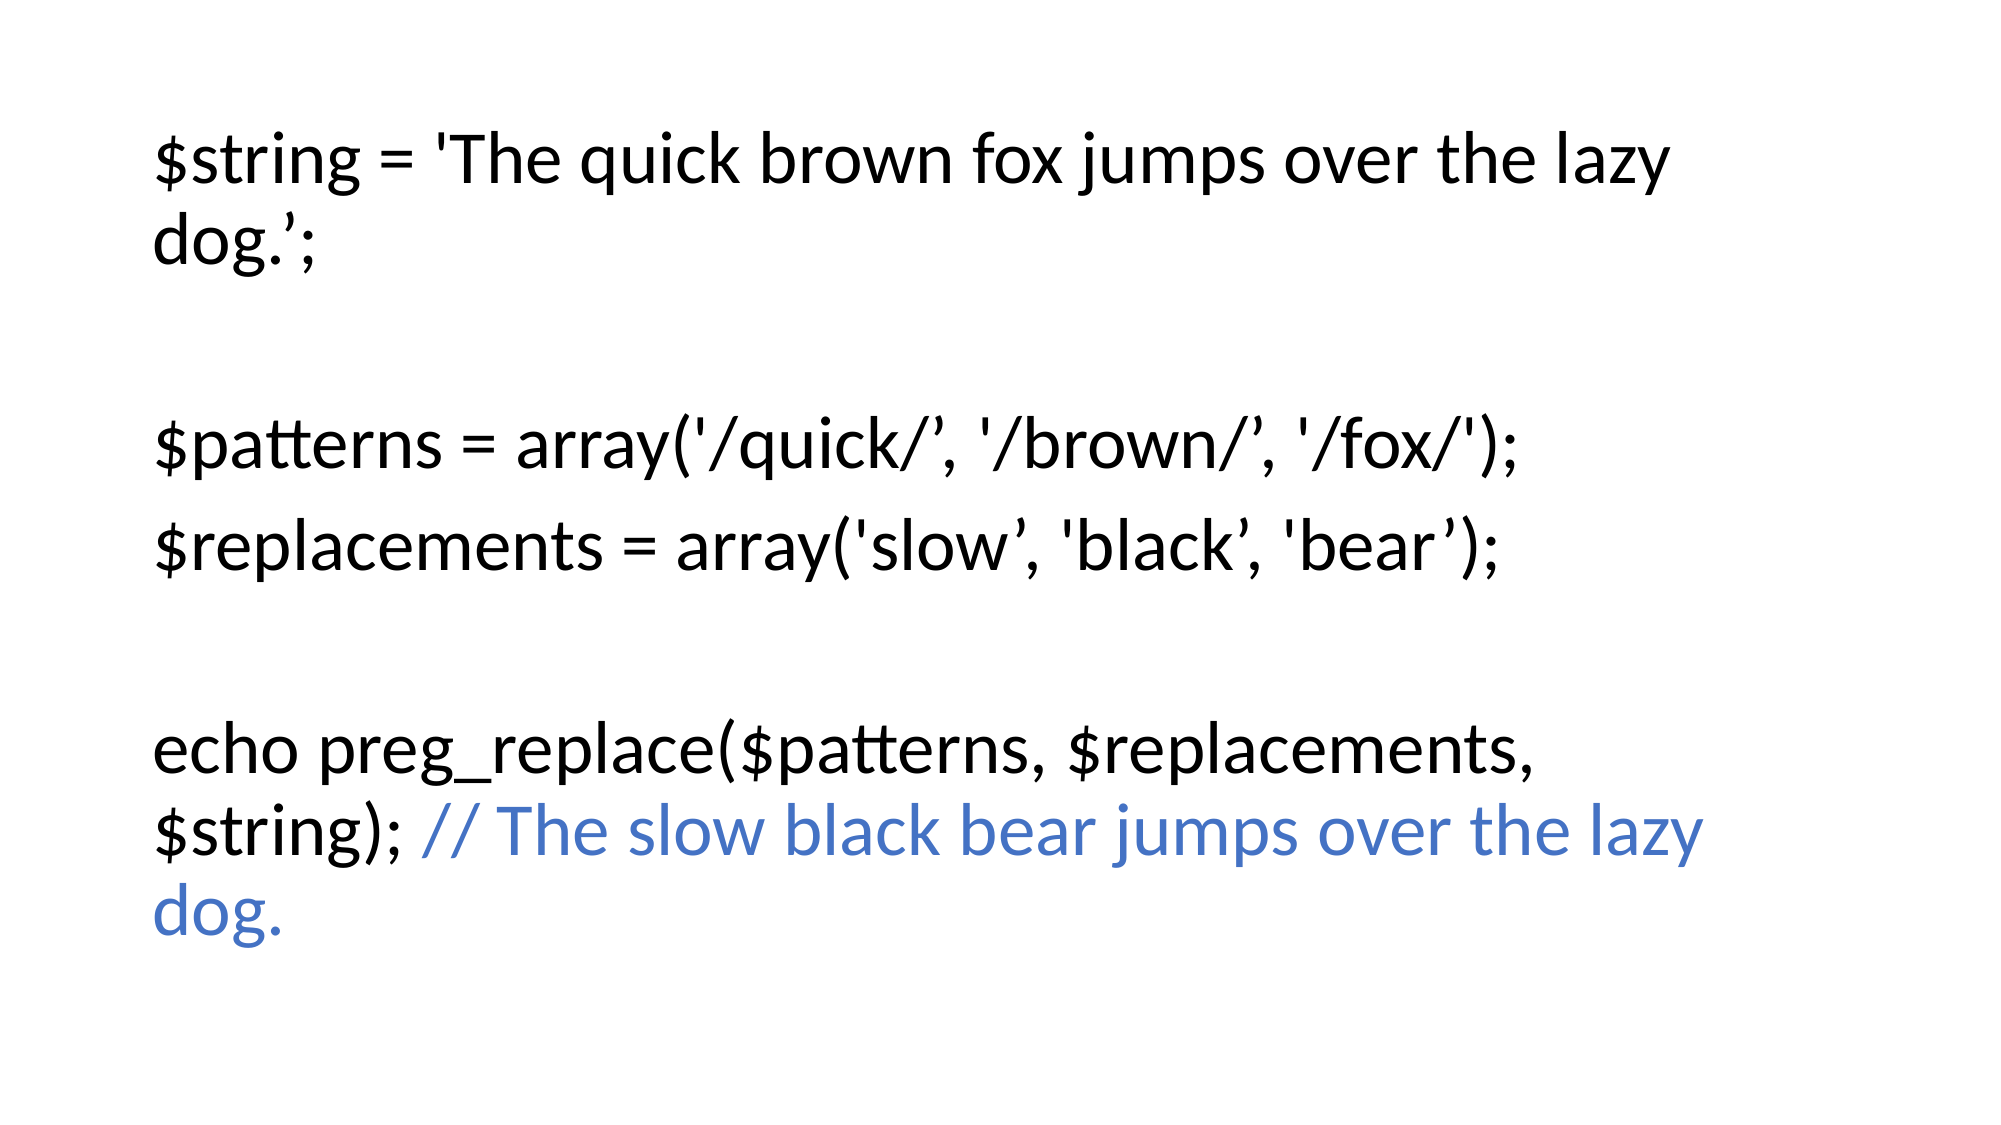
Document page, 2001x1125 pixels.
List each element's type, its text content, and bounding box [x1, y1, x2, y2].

list $string = 'The quick brown fox jumps over the lazy dog.’; $patterns = array('/quick/’, '/brown/’, '/fox/'); $replacements = array('slow’, 'black’, 'bear’); echo preg_replace($patterns, $replacements, $string); // The slow black bear jumps over the lazy dog. [137, 111, 1863, 1014]
